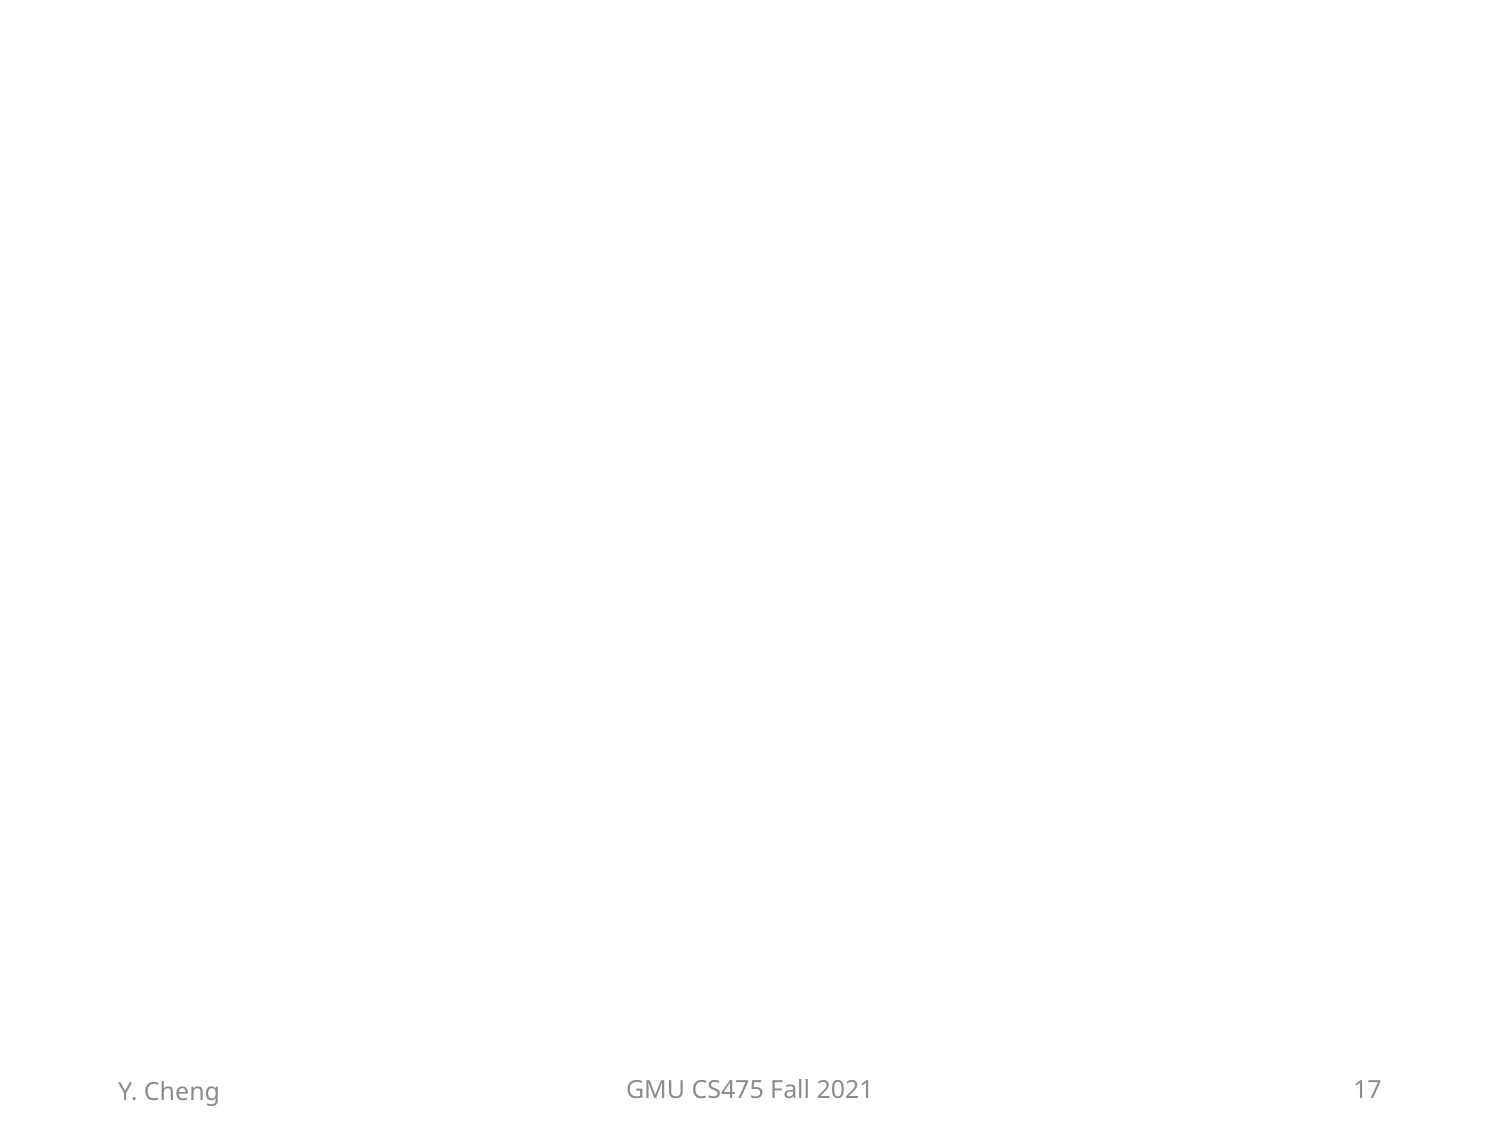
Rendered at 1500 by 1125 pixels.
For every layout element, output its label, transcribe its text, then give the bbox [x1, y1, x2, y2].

slide_number Y. Cheng [103, 1060, 441, 1121]
footer GMU CS475 Fall 2021 [496, 1060, 1004, 1121]
slide_number 17 [1059, 1060, 1397, 1121]
